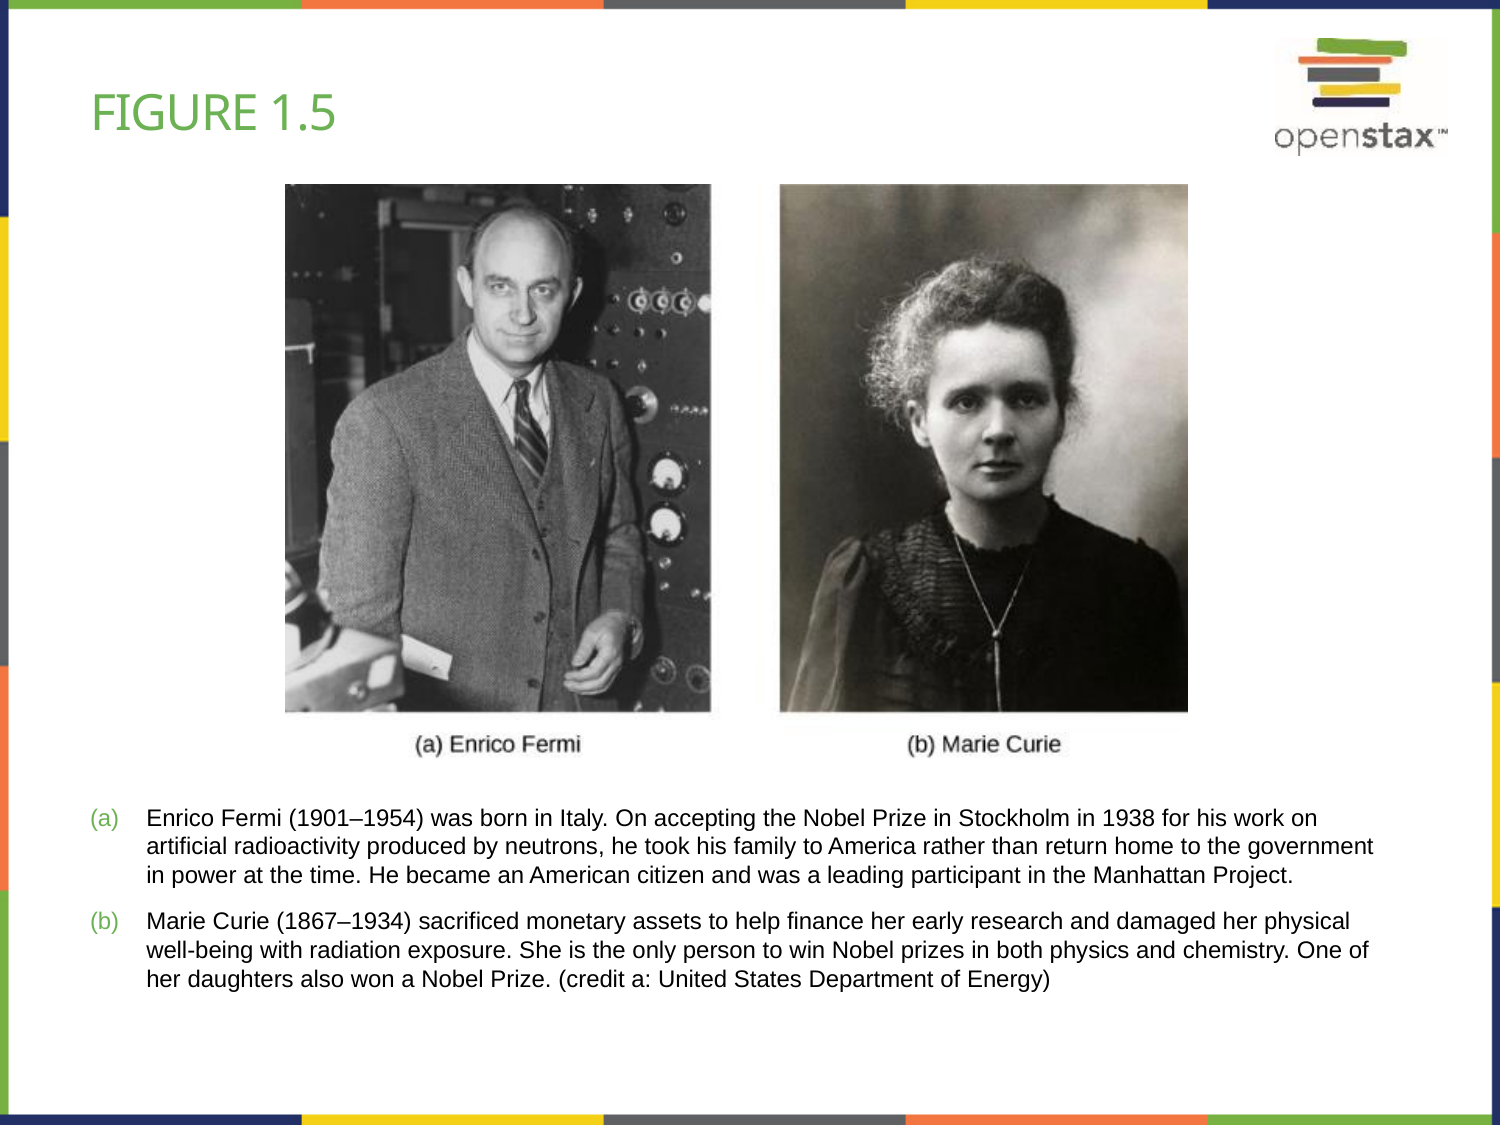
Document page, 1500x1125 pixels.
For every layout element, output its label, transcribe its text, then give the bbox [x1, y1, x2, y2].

list Enrico Fermi (1901–1954) was born in Italy. On accepting the Nobel Prize in Stockholm in 1938 for his work on artificial radioactivity produced by neutrons, he took his family to America rather than return home to the government in power at the time. He became an American citizen and was a leading participant in the Manhattan Project. Marie Curie (1867–1934) sacrificed monetary assets to help finance her early research and damaged her physical well-being with radiation exposure. She is the only person to win Nobel prizes in both physics and chemistry. One of her daughters also won a Nobel Prize. (credit a: United States Department of Energy) [75, 794, 1398, 986]
title Figure 1.5 [75, 39, 1274, 148]
picture [0, 0, 1500, 1125]
